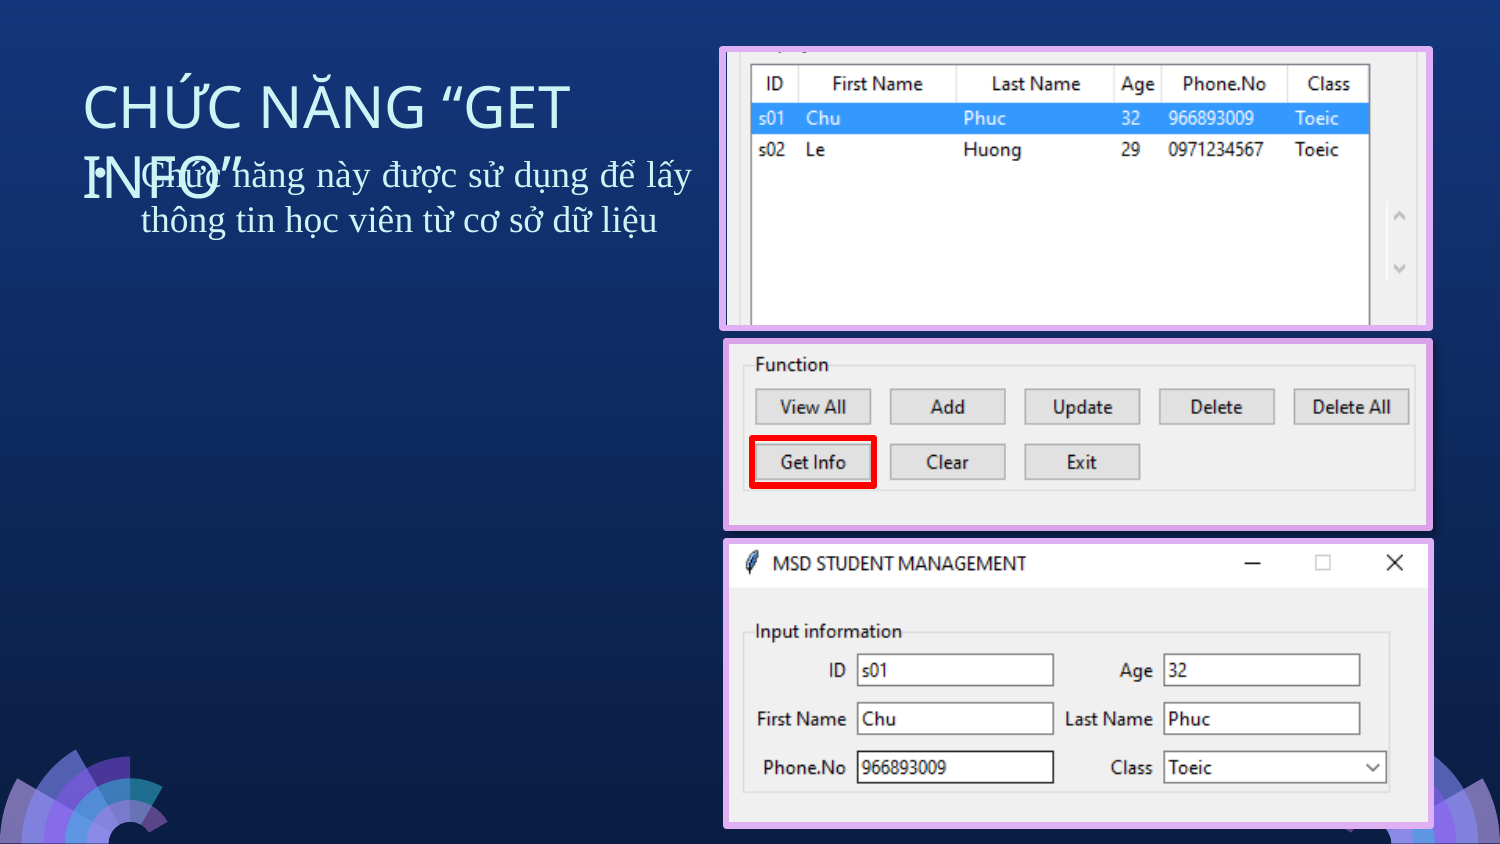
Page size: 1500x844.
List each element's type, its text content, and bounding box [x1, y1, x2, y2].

picture [729, 343, 1427, 526]
picture [725, 51, 1427, 325]
title CHỨC NĂNG “GET INFO” [67, 54, 676, 135]
picture [729, 543, 1428, 823]
text_box Chức năng này được sử dụng để lấy thông tin học viên từ cơ sở dữ liệu [67, 135, 708, 734]
